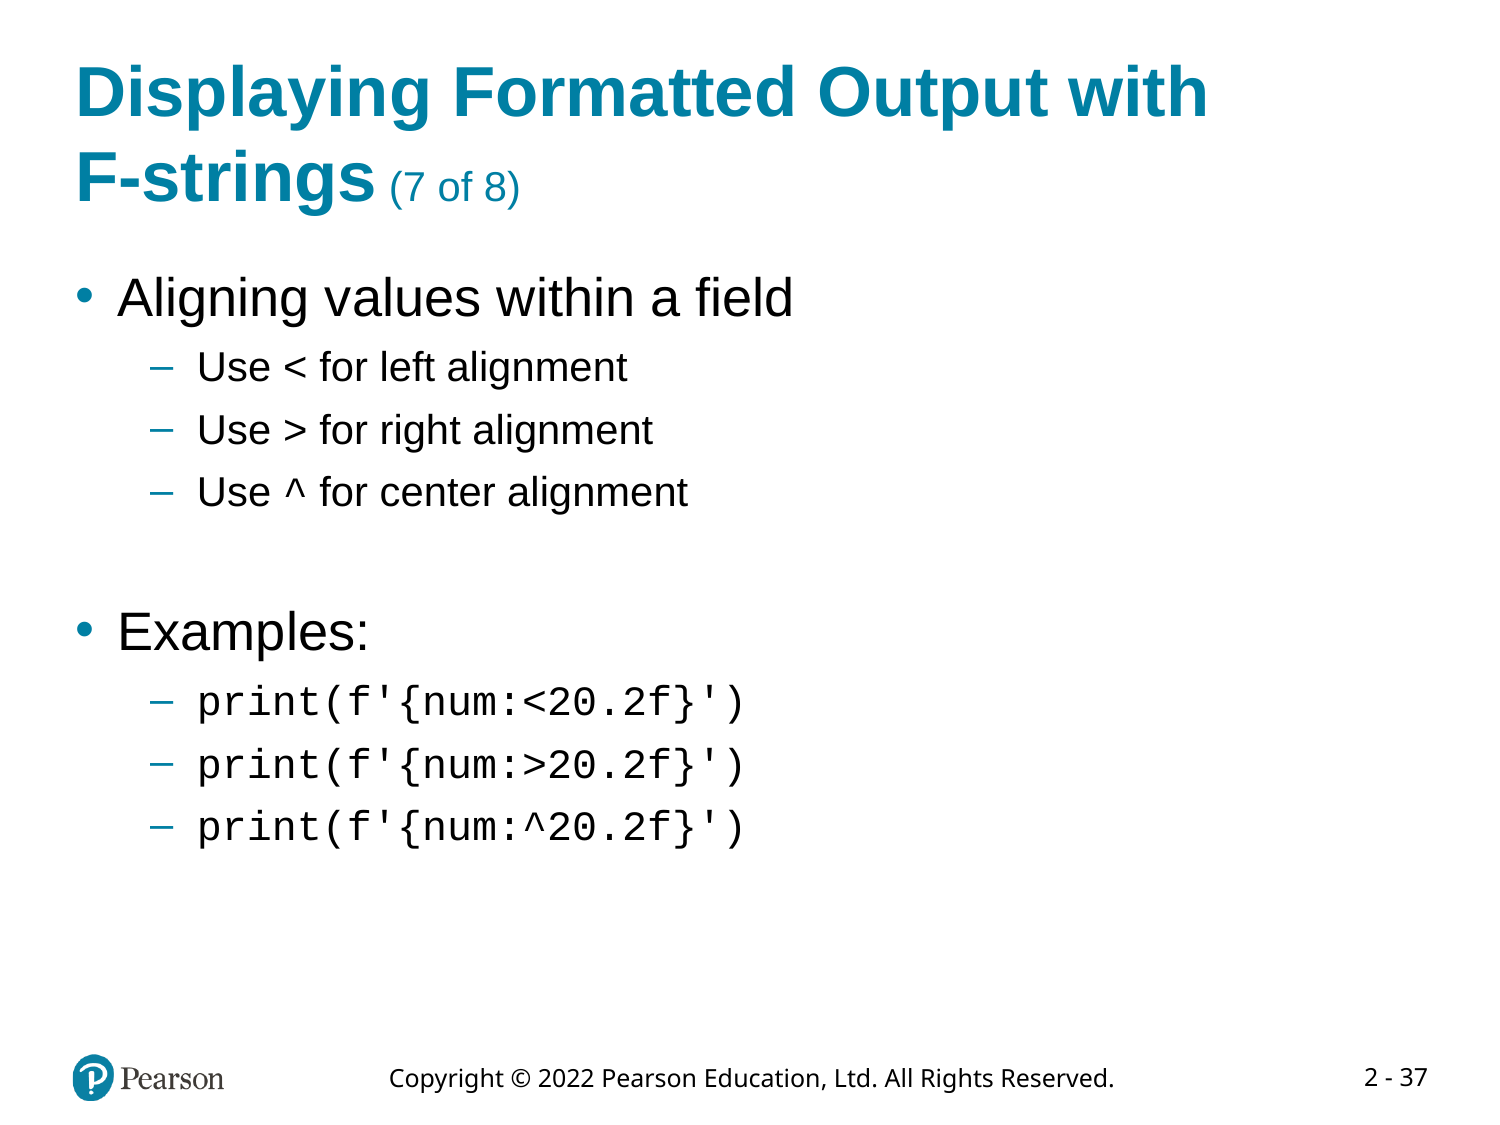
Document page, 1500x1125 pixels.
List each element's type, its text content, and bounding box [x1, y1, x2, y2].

list Aligning values within a field Use < for left alignment Use > for right alignment Use ^ for center alignment Examples: print(f'{num:<20.2f}') print(f'{num:>20.2f}') print(f'{num:^20.2f}') [75, 262, 1425, 950]
picture [99, 1054, 224, 1101]
picture [72, 1087, 83, 1101]
title Displaying Formatted Output with F-strings (7 of 8) [75, 35, 1288, 216]
picture [81, 1064, 107, 1089]
picture [72, 1054, 89, 1072]
